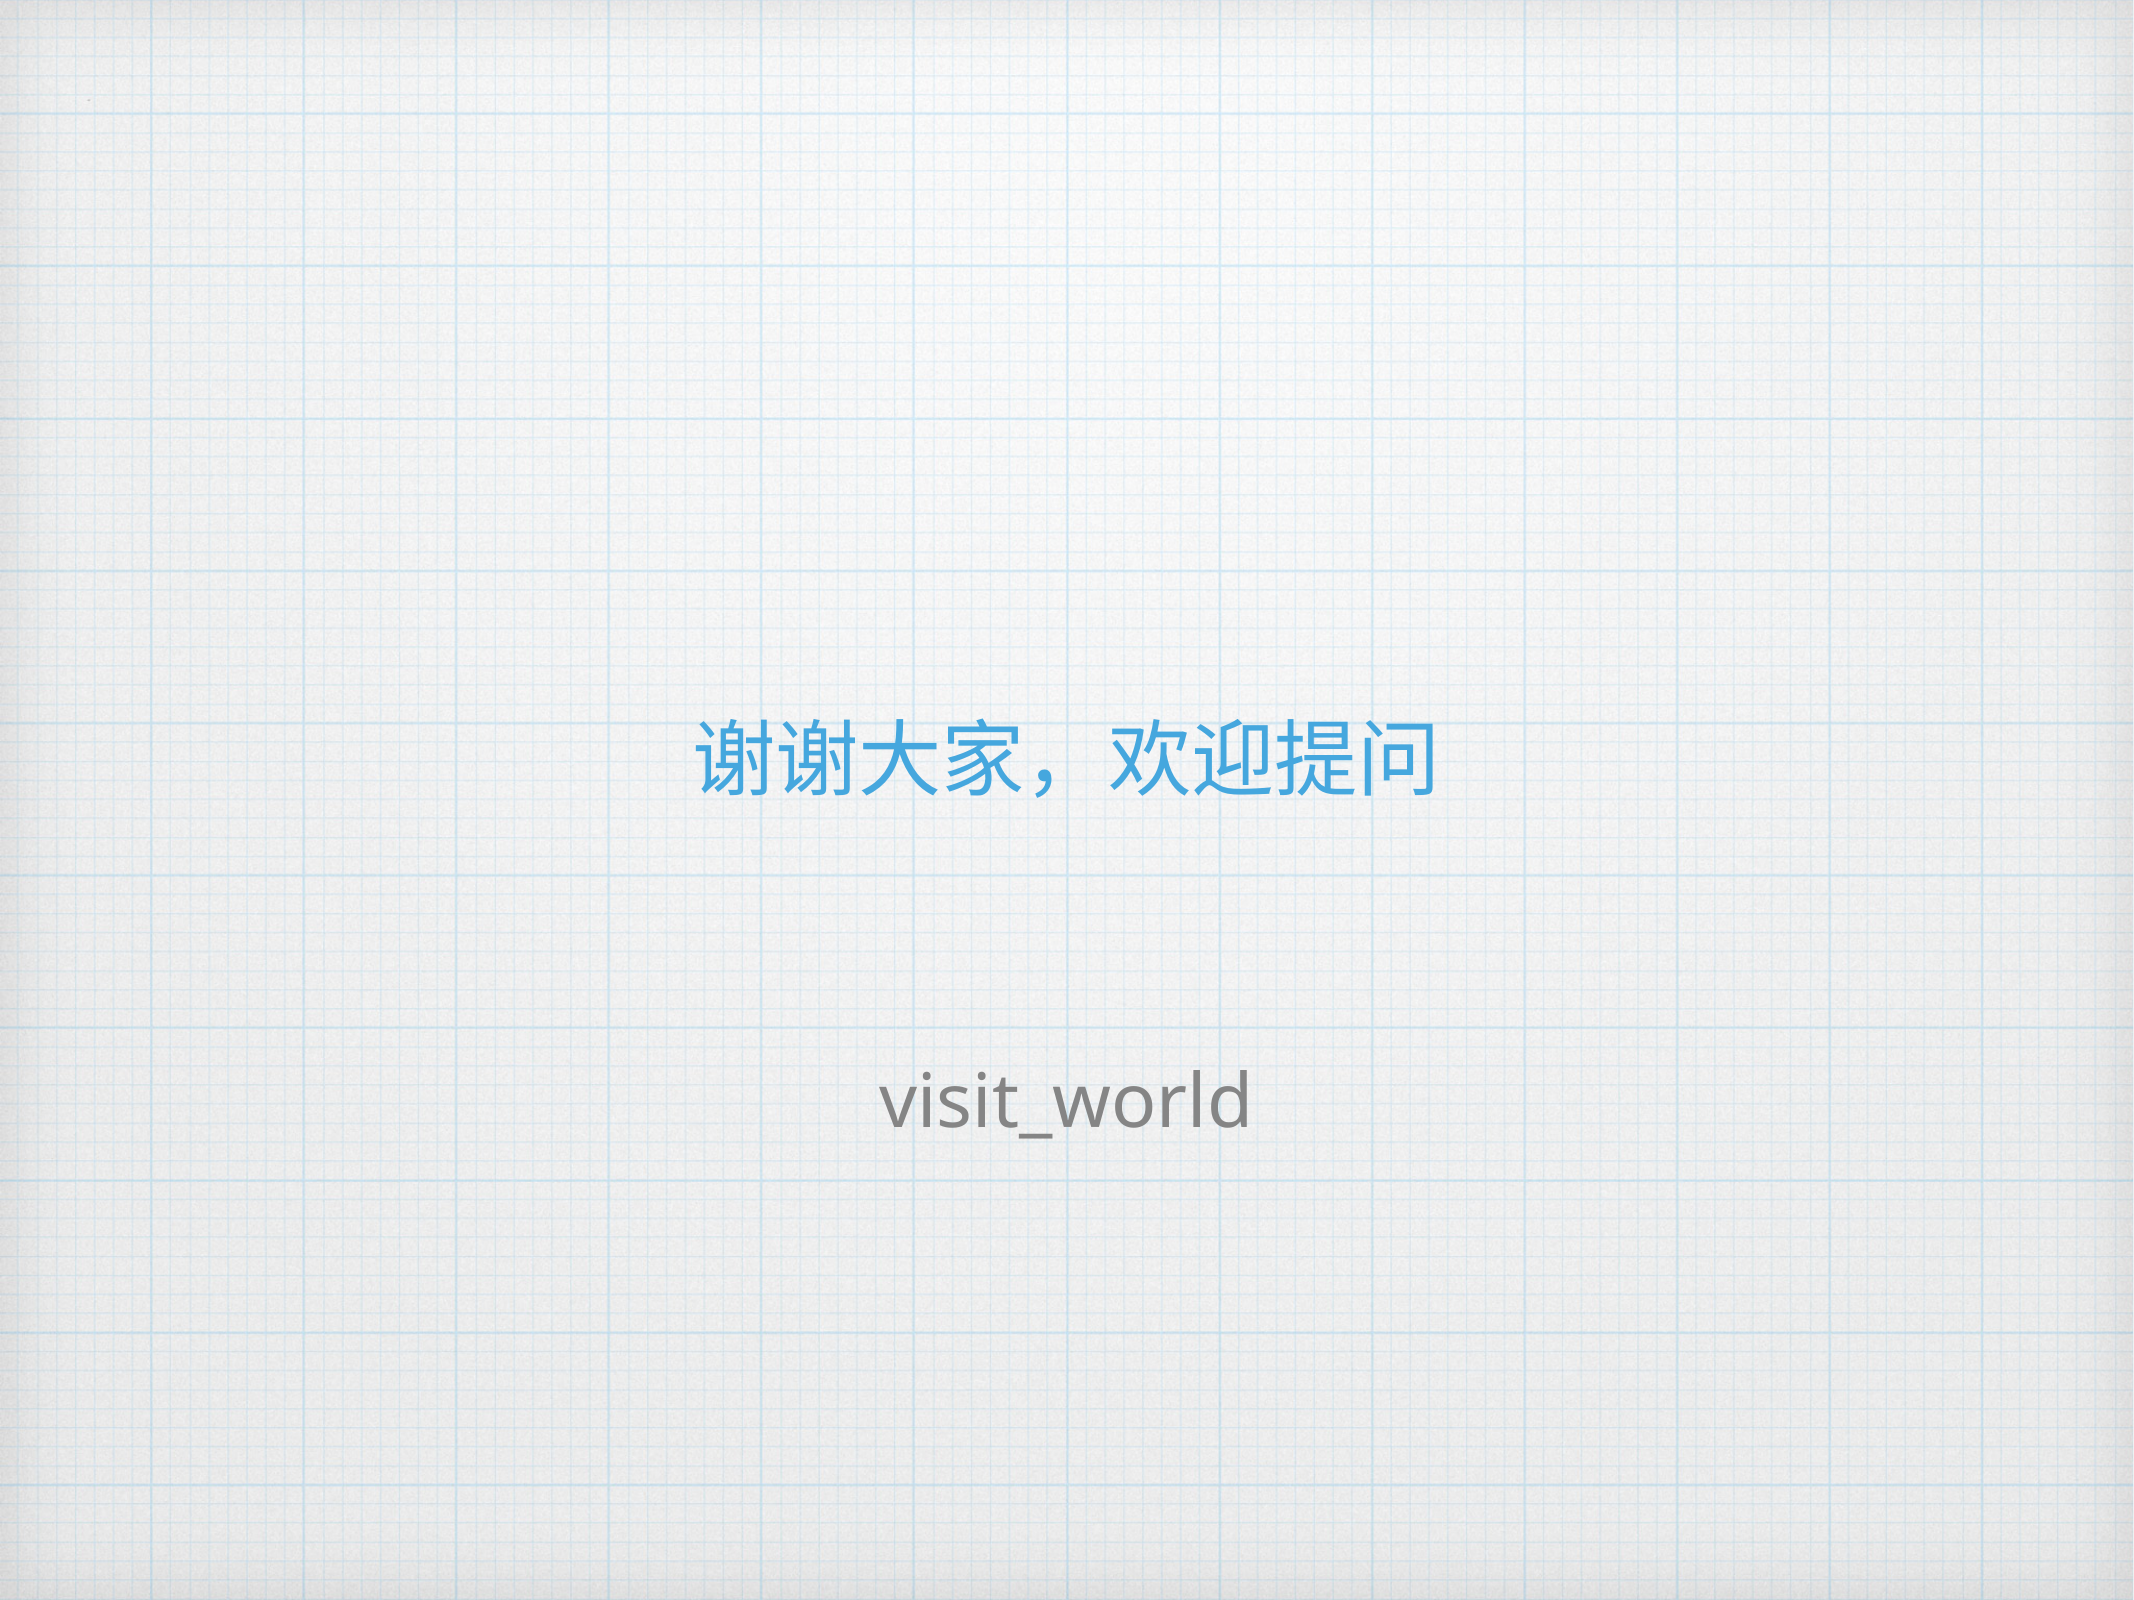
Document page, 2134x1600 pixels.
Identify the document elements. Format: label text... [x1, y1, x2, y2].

list visit_world [207, 1043, 1926, 1143]
picture [0, 0, 2134, 1600]
list 谢谢大家，欢迎提问 [207, 689, 1926, 824]
